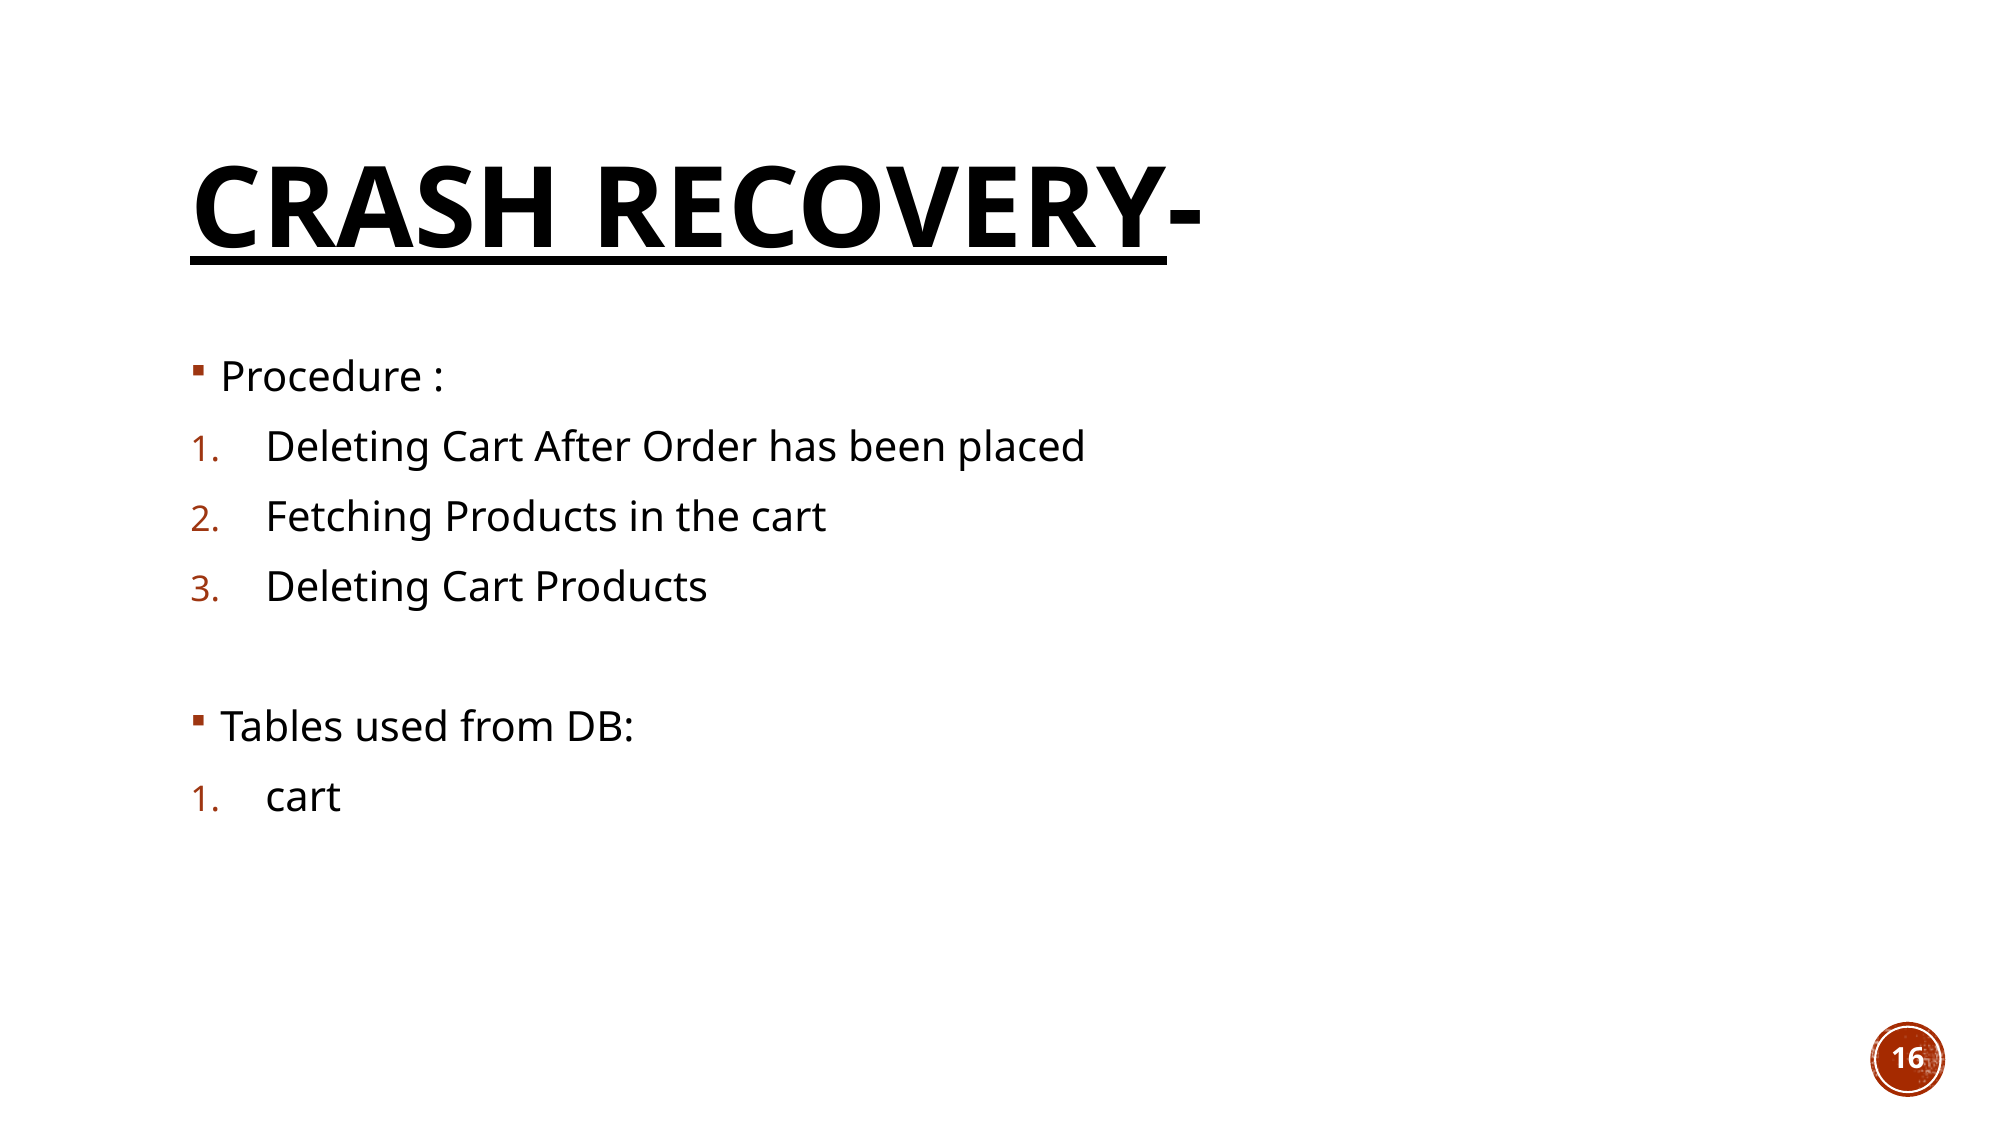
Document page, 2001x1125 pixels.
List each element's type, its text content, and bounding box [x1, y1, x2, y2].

list Procedure : Deleting Cart After Order has been placed Fetching Products in the cart Deleting Cart Products Tables used from DB: cart [175, 348, 1826, 1013]
slide_number 16 [1855, 1028, 1961, 1089]
title CraSh Recovery- [175, 79, 1826, 344]
